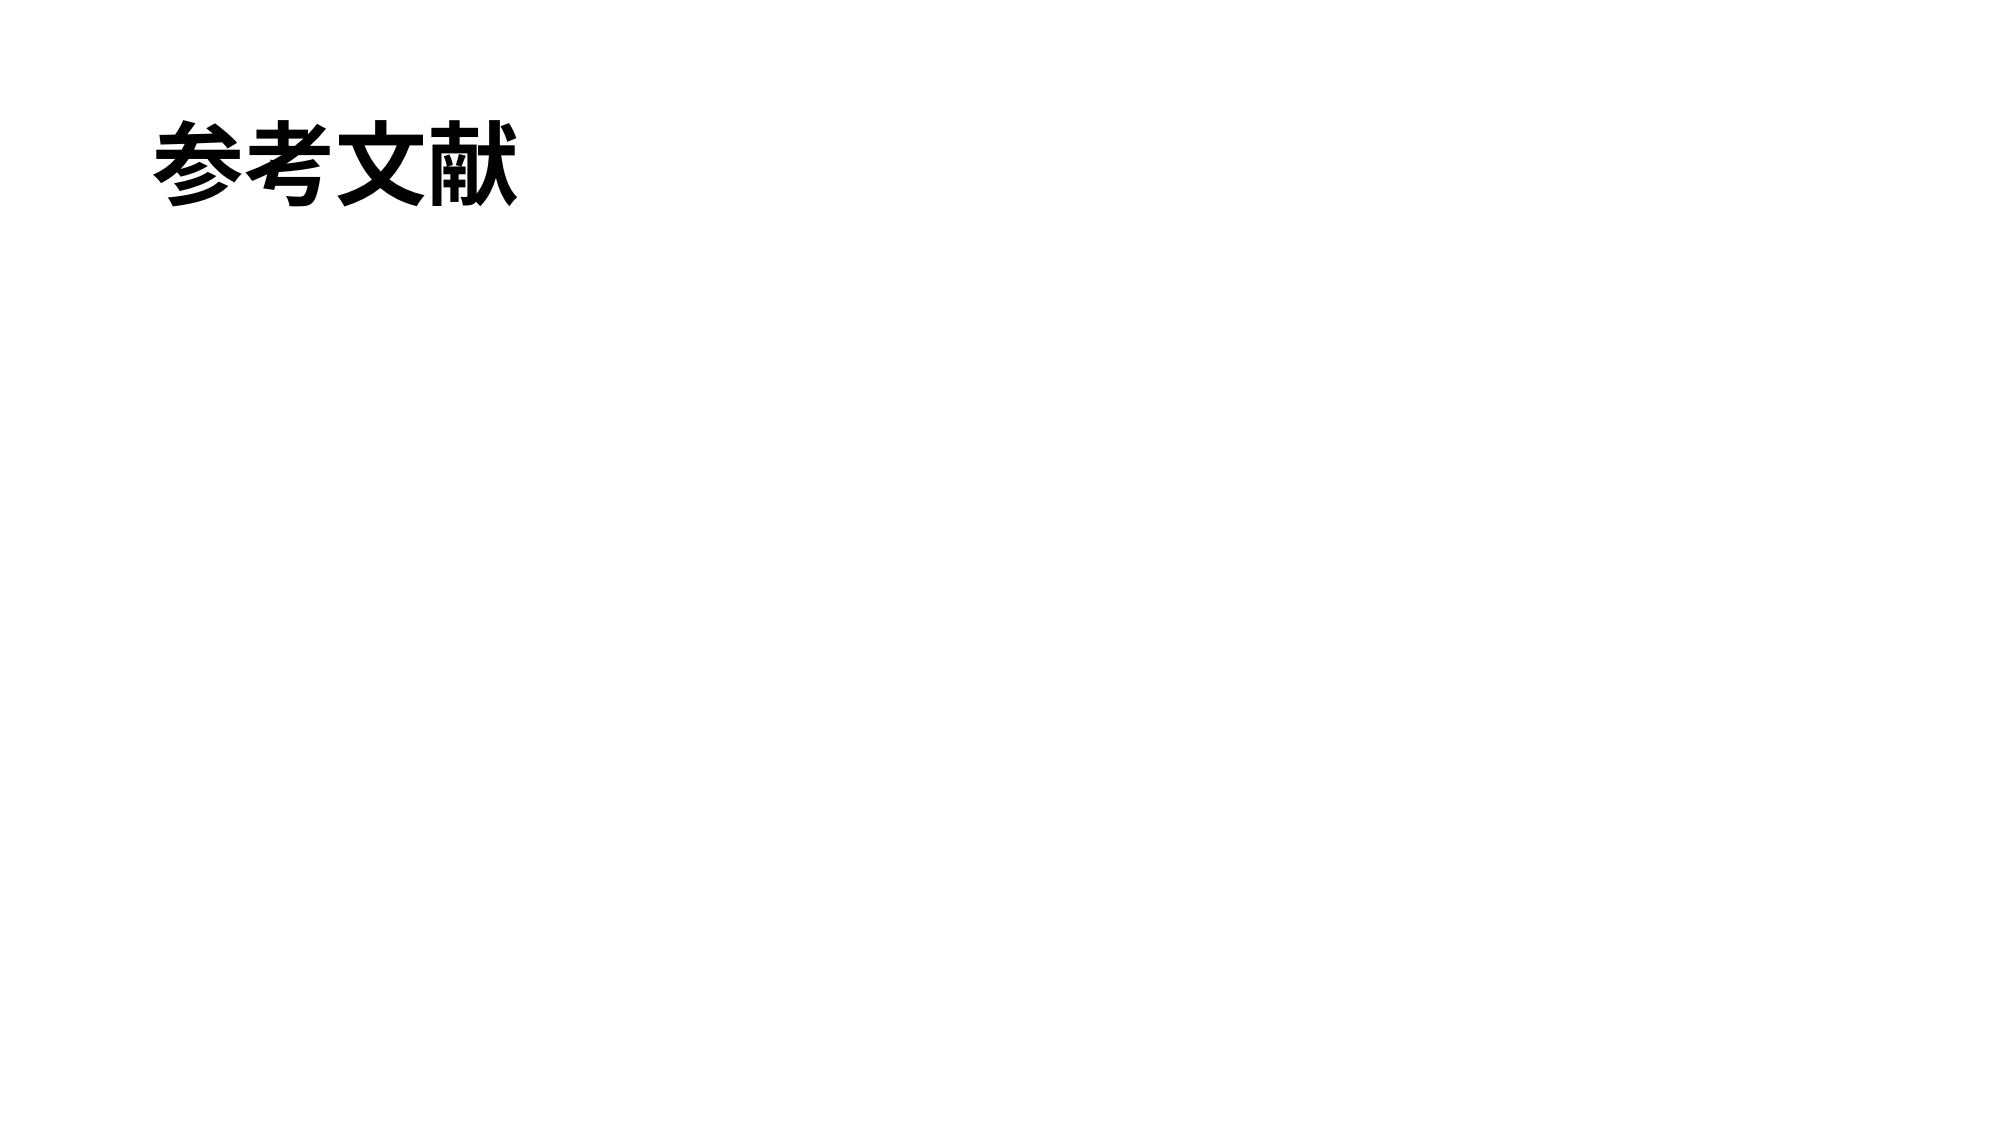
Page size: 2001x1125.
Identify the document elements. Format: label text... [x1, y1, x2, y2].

title 参考文献 [137, 59, 1863, 278]
